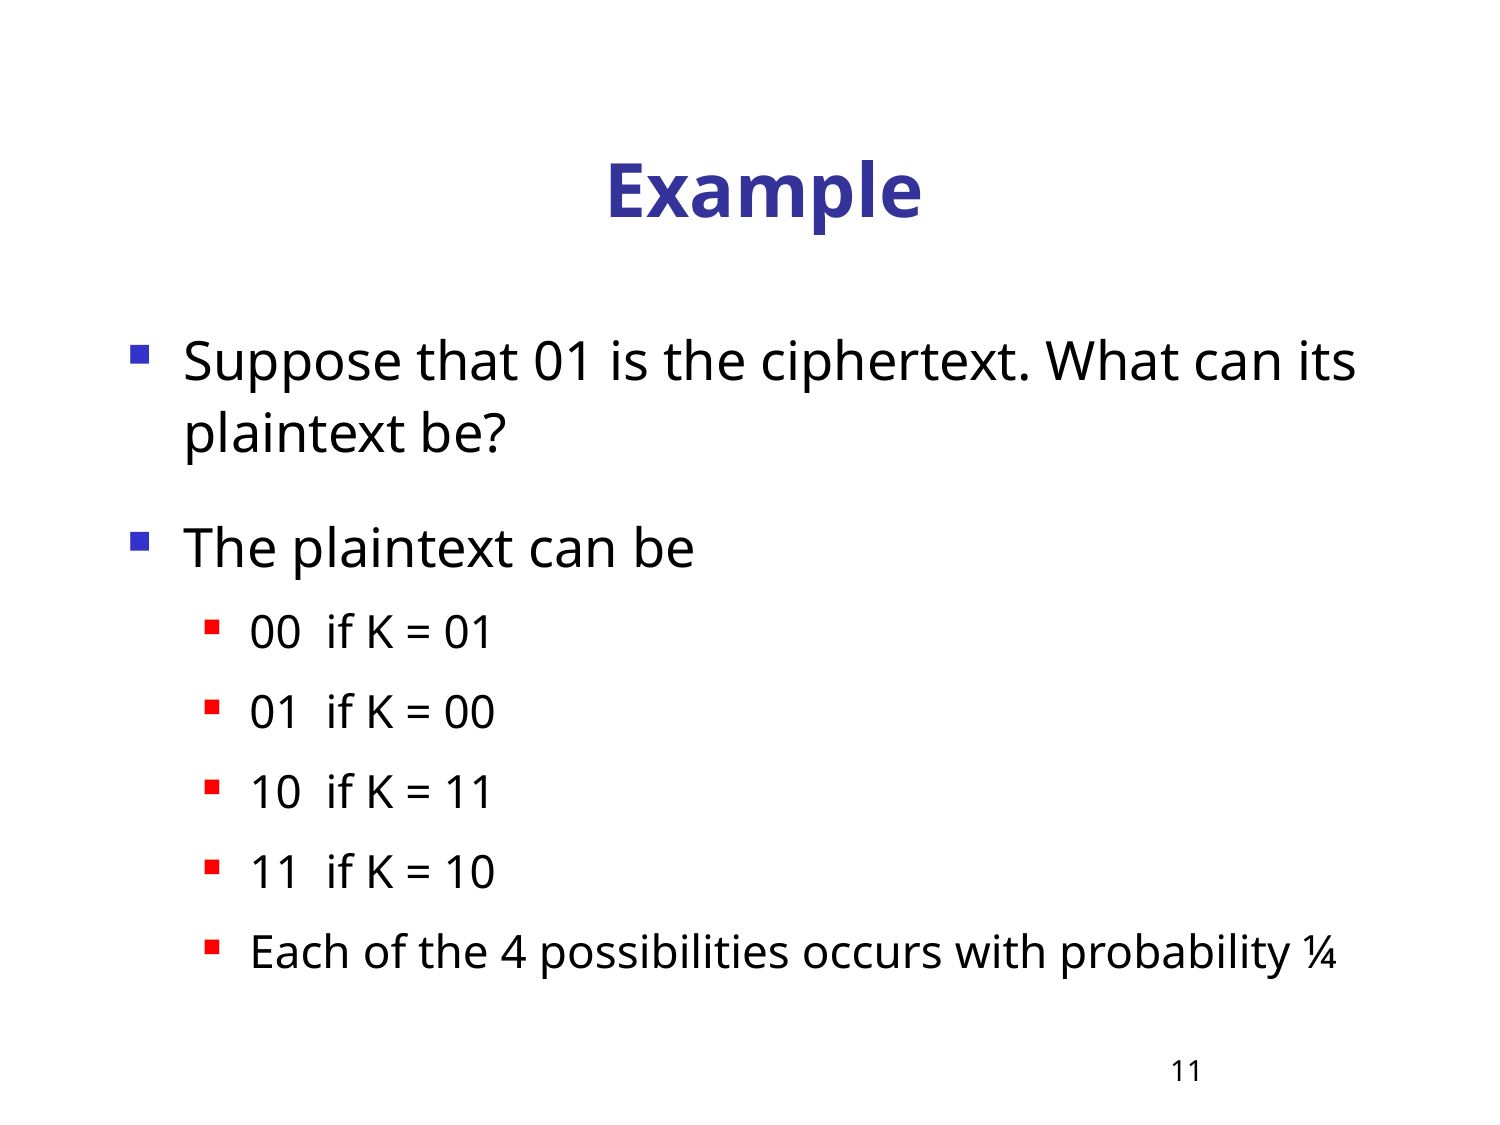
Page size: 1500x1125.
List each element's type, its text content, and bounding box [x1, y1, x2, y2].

title Example [124, 0, 1404, 241]
slide_number 11 [1154, 1023, 1468, 1100]
list Suppose that 01 is the ciphertext. What can its plaintext be? The plaintext can be 00 if K = 01 01 if K = 00 10 if K = 11 11 if K = 10 Each of the 4 possibilities occurs with probability ¼ [112, 312, 1438, 988]
